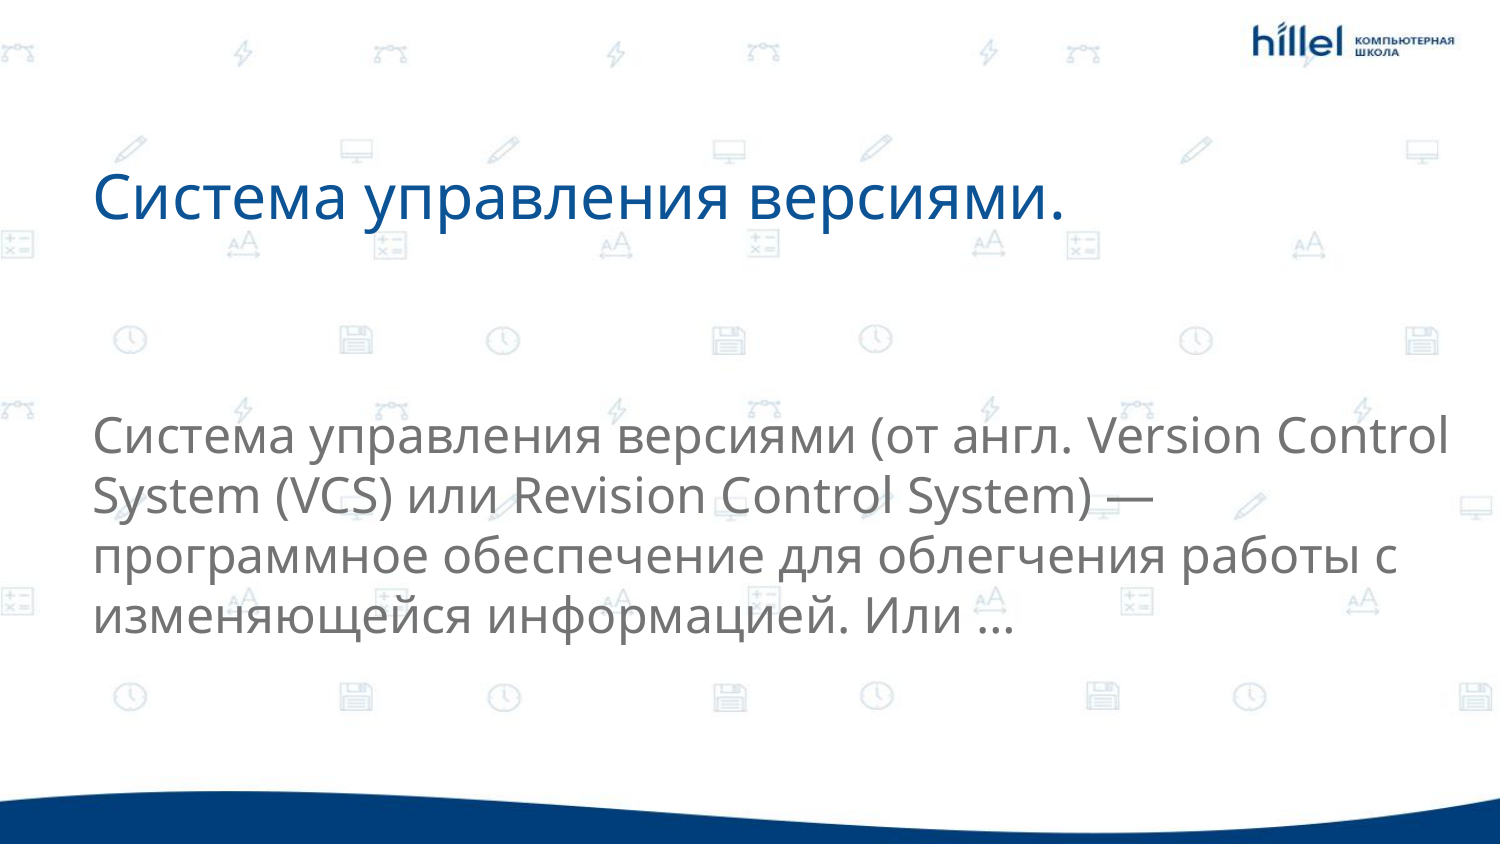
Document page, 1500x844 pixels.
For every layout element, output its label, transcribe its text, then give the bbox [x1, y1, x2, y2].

text_box Система управления версиями (от англ. Version Control System (VCS) или Revision Control System) — программное обеспечение для облегчения работы с изменяющейся информацией. Или … [77, 388, 1471, 758]
text_box Система управления версиями. [77, 121, 1427, 248]
picture [0, 0, 1500, 844]
